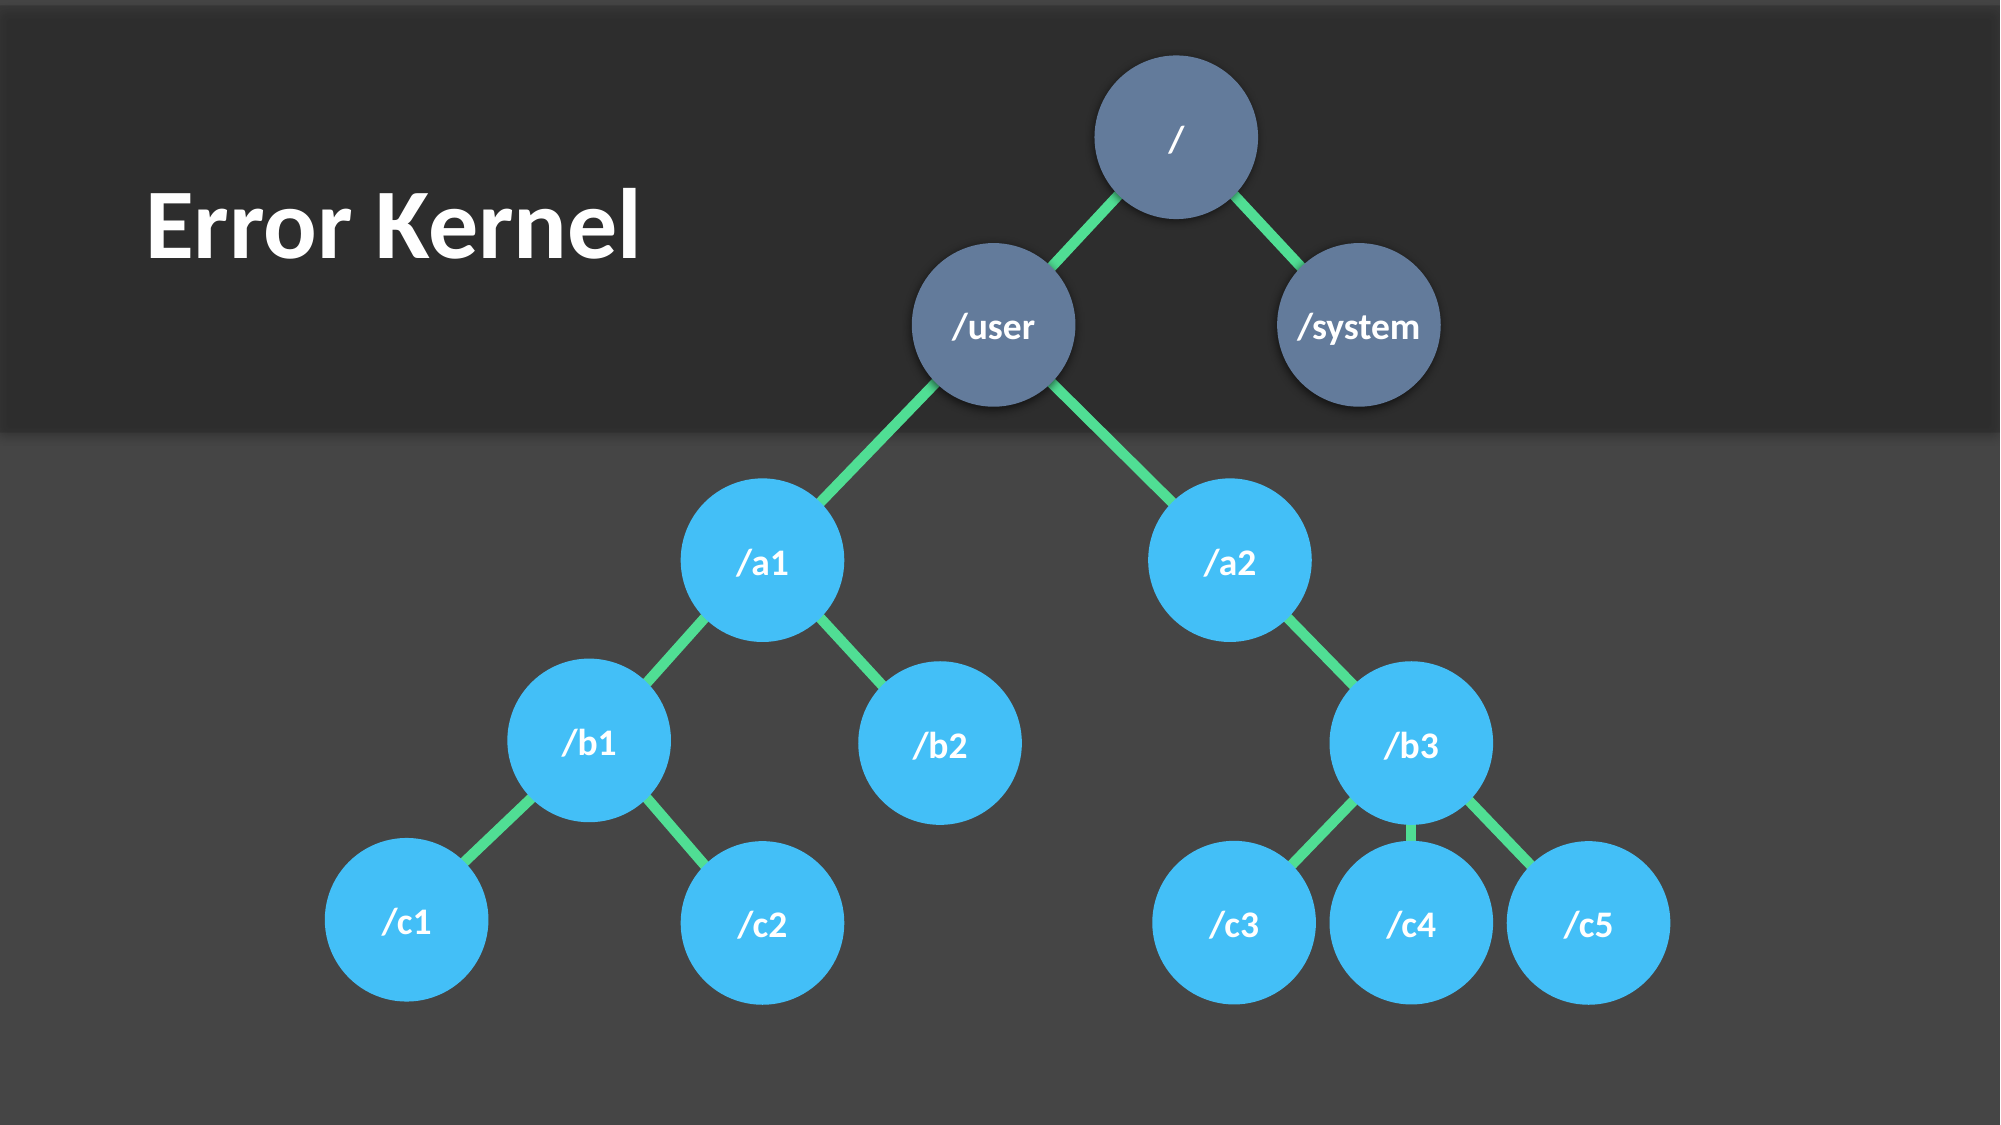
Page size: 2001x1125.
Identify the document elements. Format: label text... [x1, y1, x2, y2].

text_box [464, 798, 532, 862]
text_box /system [1277, 243, 1441, 407]
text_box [646, 618, 705, 683]
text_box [820, 382, 936, 503]
text_box Error Kernel [130, 151, 683, 286]
text_box /b1 [506, 657, 673, 824]
text_box /b2 [857, 660, 1023, 826]
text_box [1287, 618, 1354, 686]
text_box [1469, 800, 1531, 866]
text_box /c1 [323, 836, 490, 1003]
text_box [646, 798, 705, 866]
text_box /a1 [679, 477, 846, 644]
text_box /c2 [679, 840, 846, 1006]
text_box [1051, 195, 1119, 268]
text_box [1234, 195, 1302, 268]
text_box /user [911, 243, 1076, 407]
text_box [1051, 382, 1173, 503]
text_box /b3 [1328, 660, 1495, 826]
text_box /c4 [1328, 839, 1495, 1006]
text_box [820, 618, 883, 686]
text_box / [1094, 55, 1259, 220]
text_box [0, 5, 2000, 433]
text_box /c5 [1505, 840, 1672, 1006]
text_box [1291, 800, 1354, 865]
text_box /a2 [1147, 477, 1313, 644]
text_box /c3 [1151, 839, 1317, 1006]
